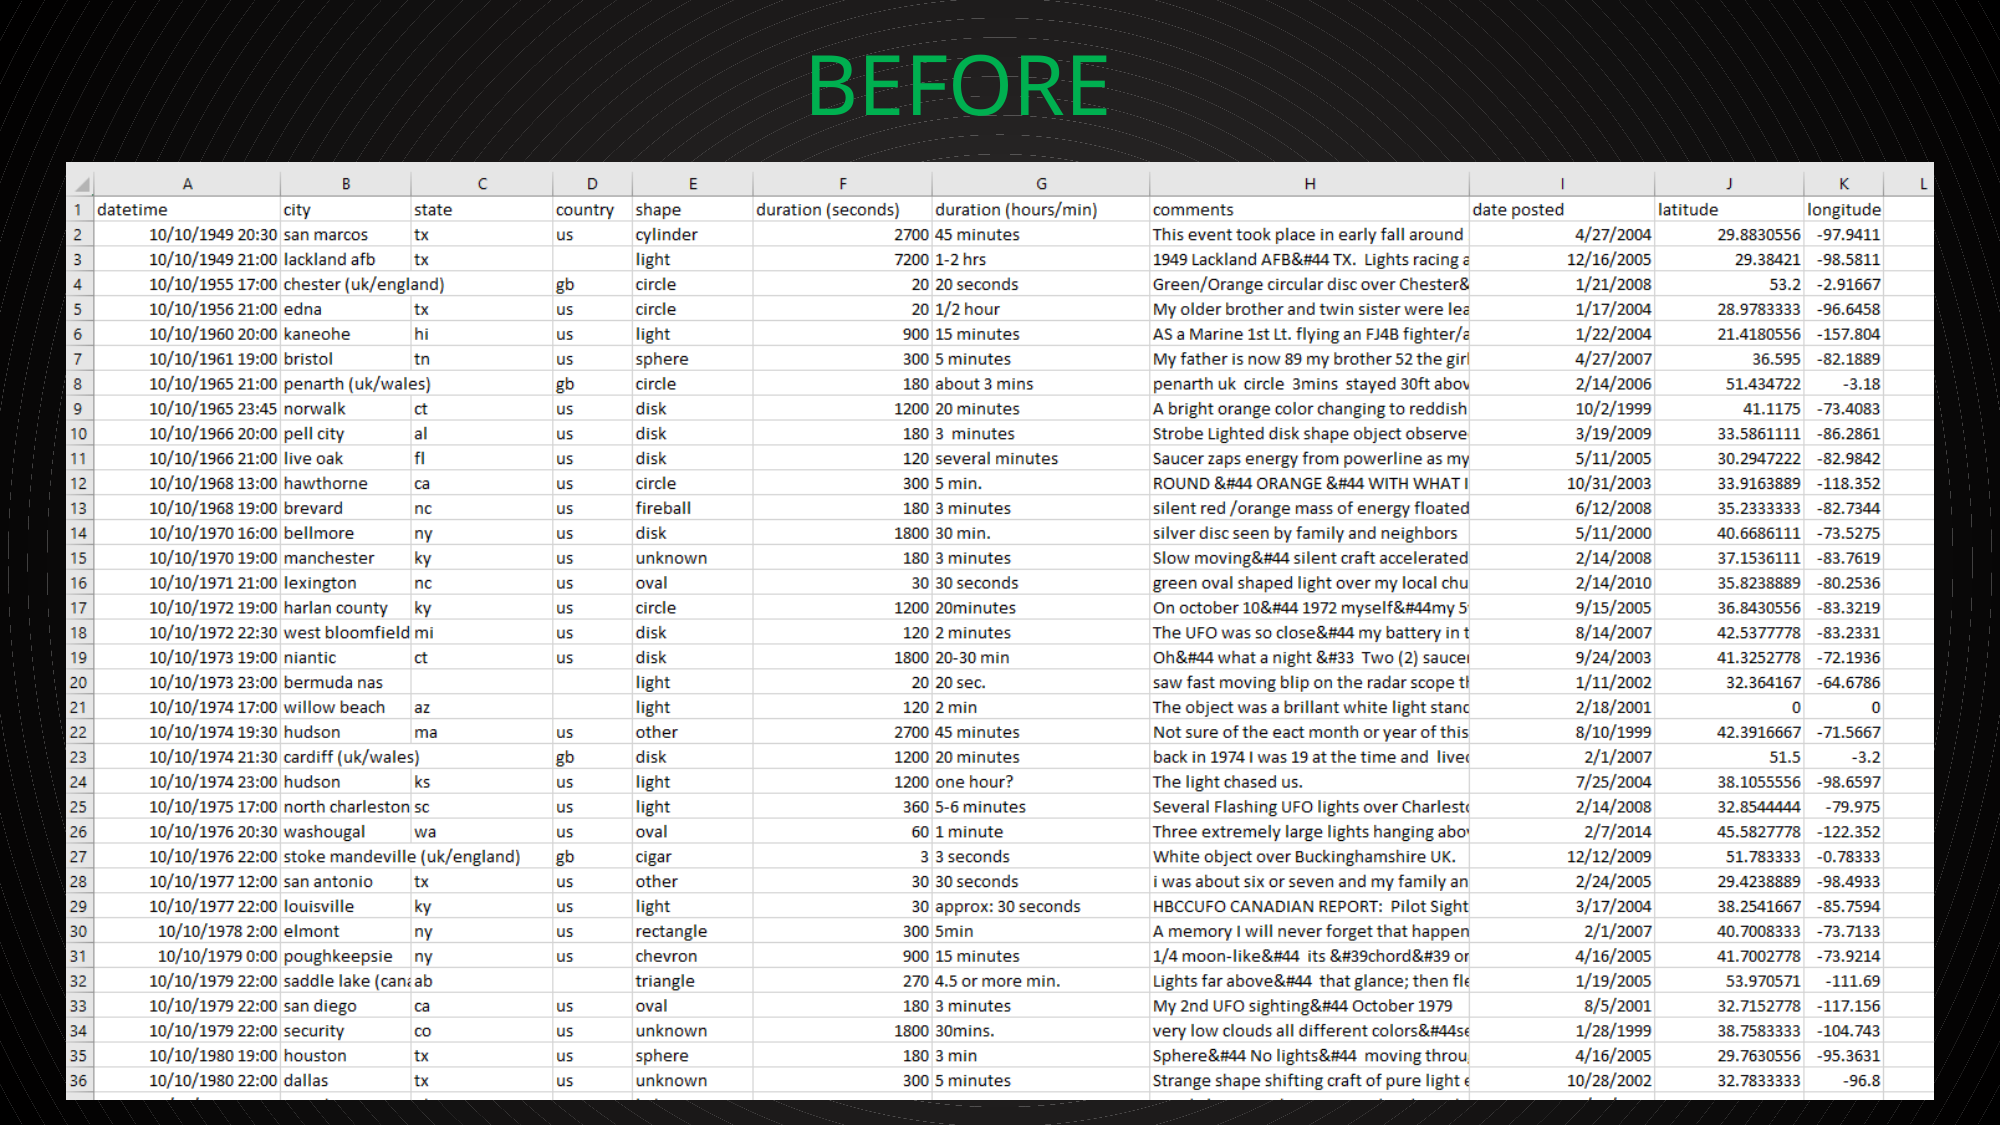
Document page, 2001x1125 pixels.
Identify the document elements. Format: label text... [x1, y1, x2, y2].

text_box BEFORE [790, 25, 1585, 140]
picture [66, 162, 1934, 1100]
